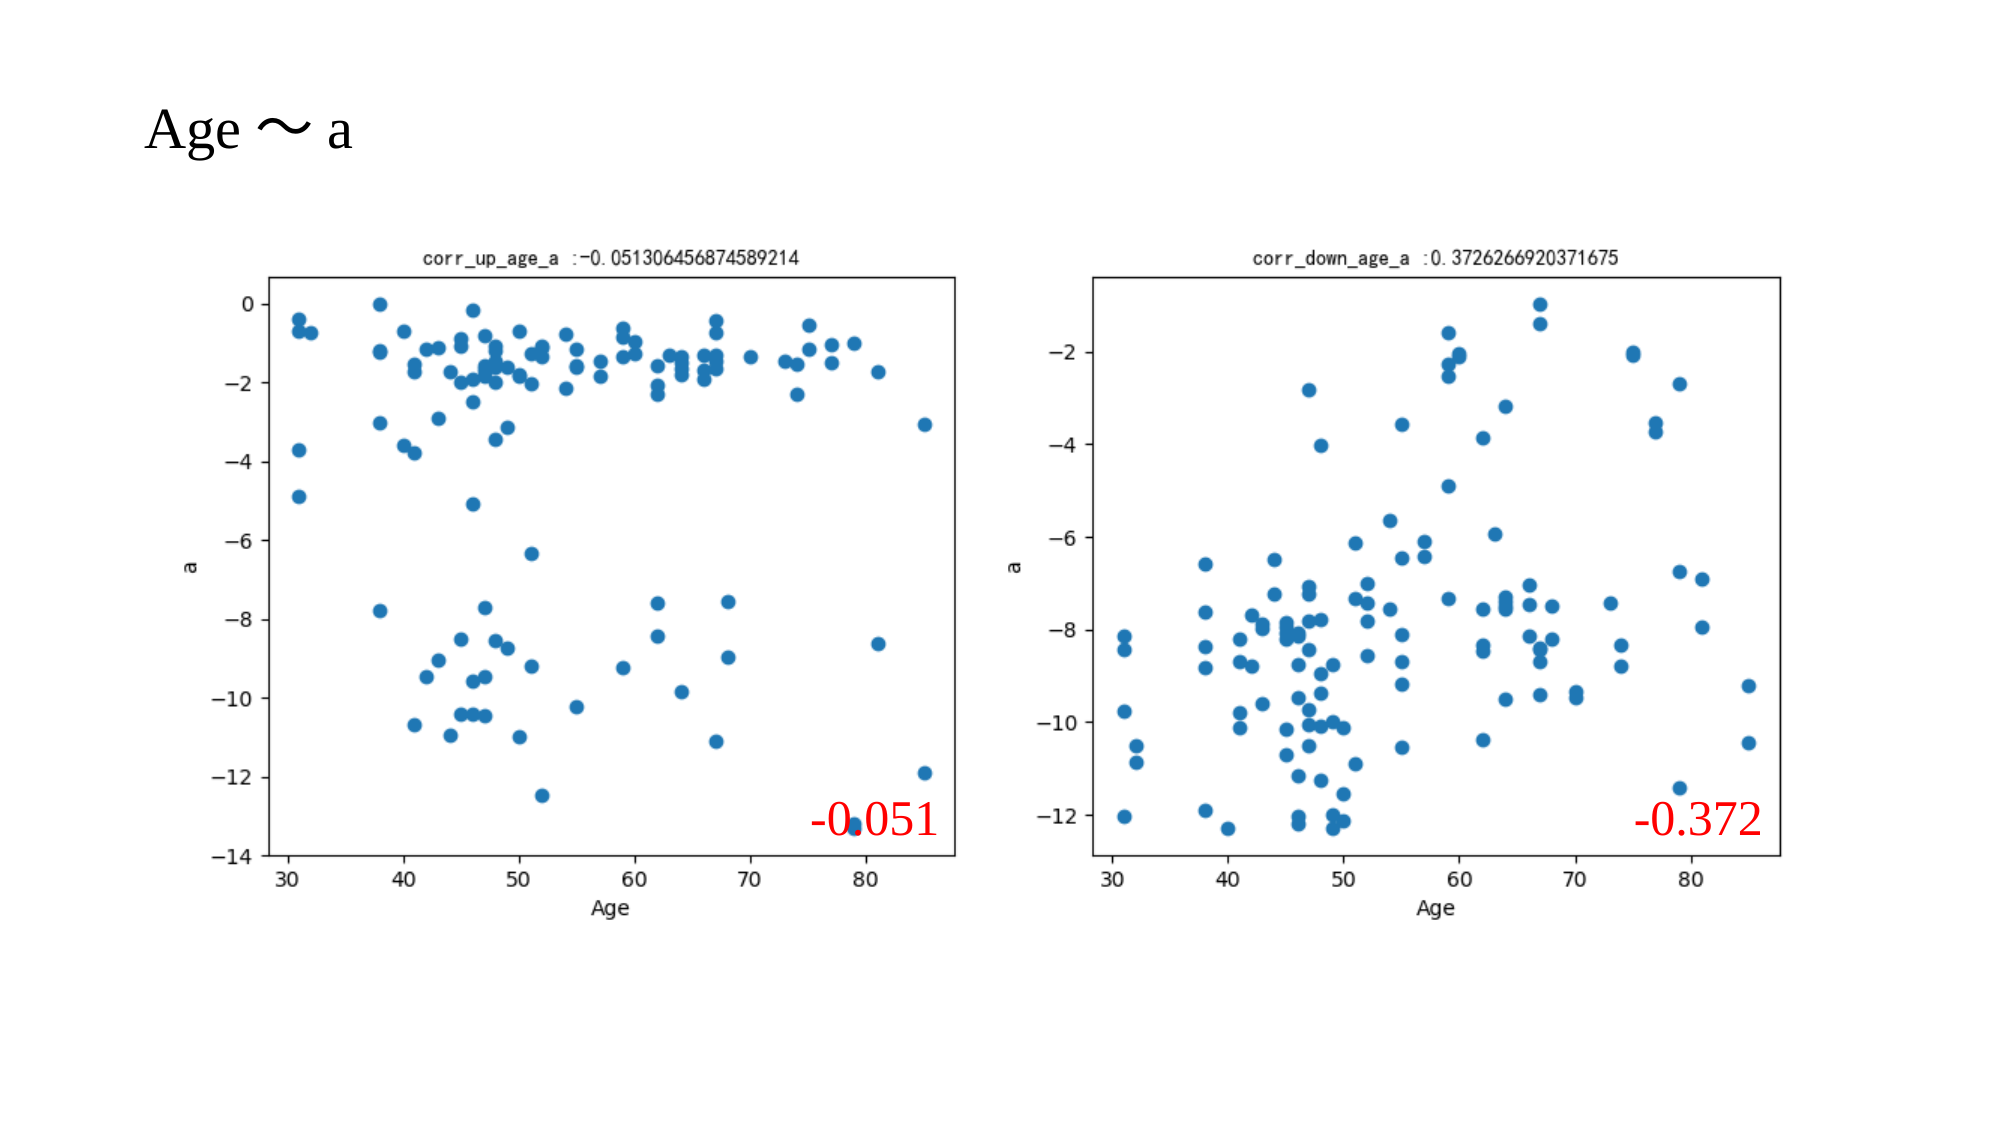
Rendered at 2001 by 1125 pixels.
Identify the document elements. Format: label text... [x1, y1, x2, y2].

picture [24, 187, 1975, 938]
text_box Age～a [129, 83, 368, 168]
